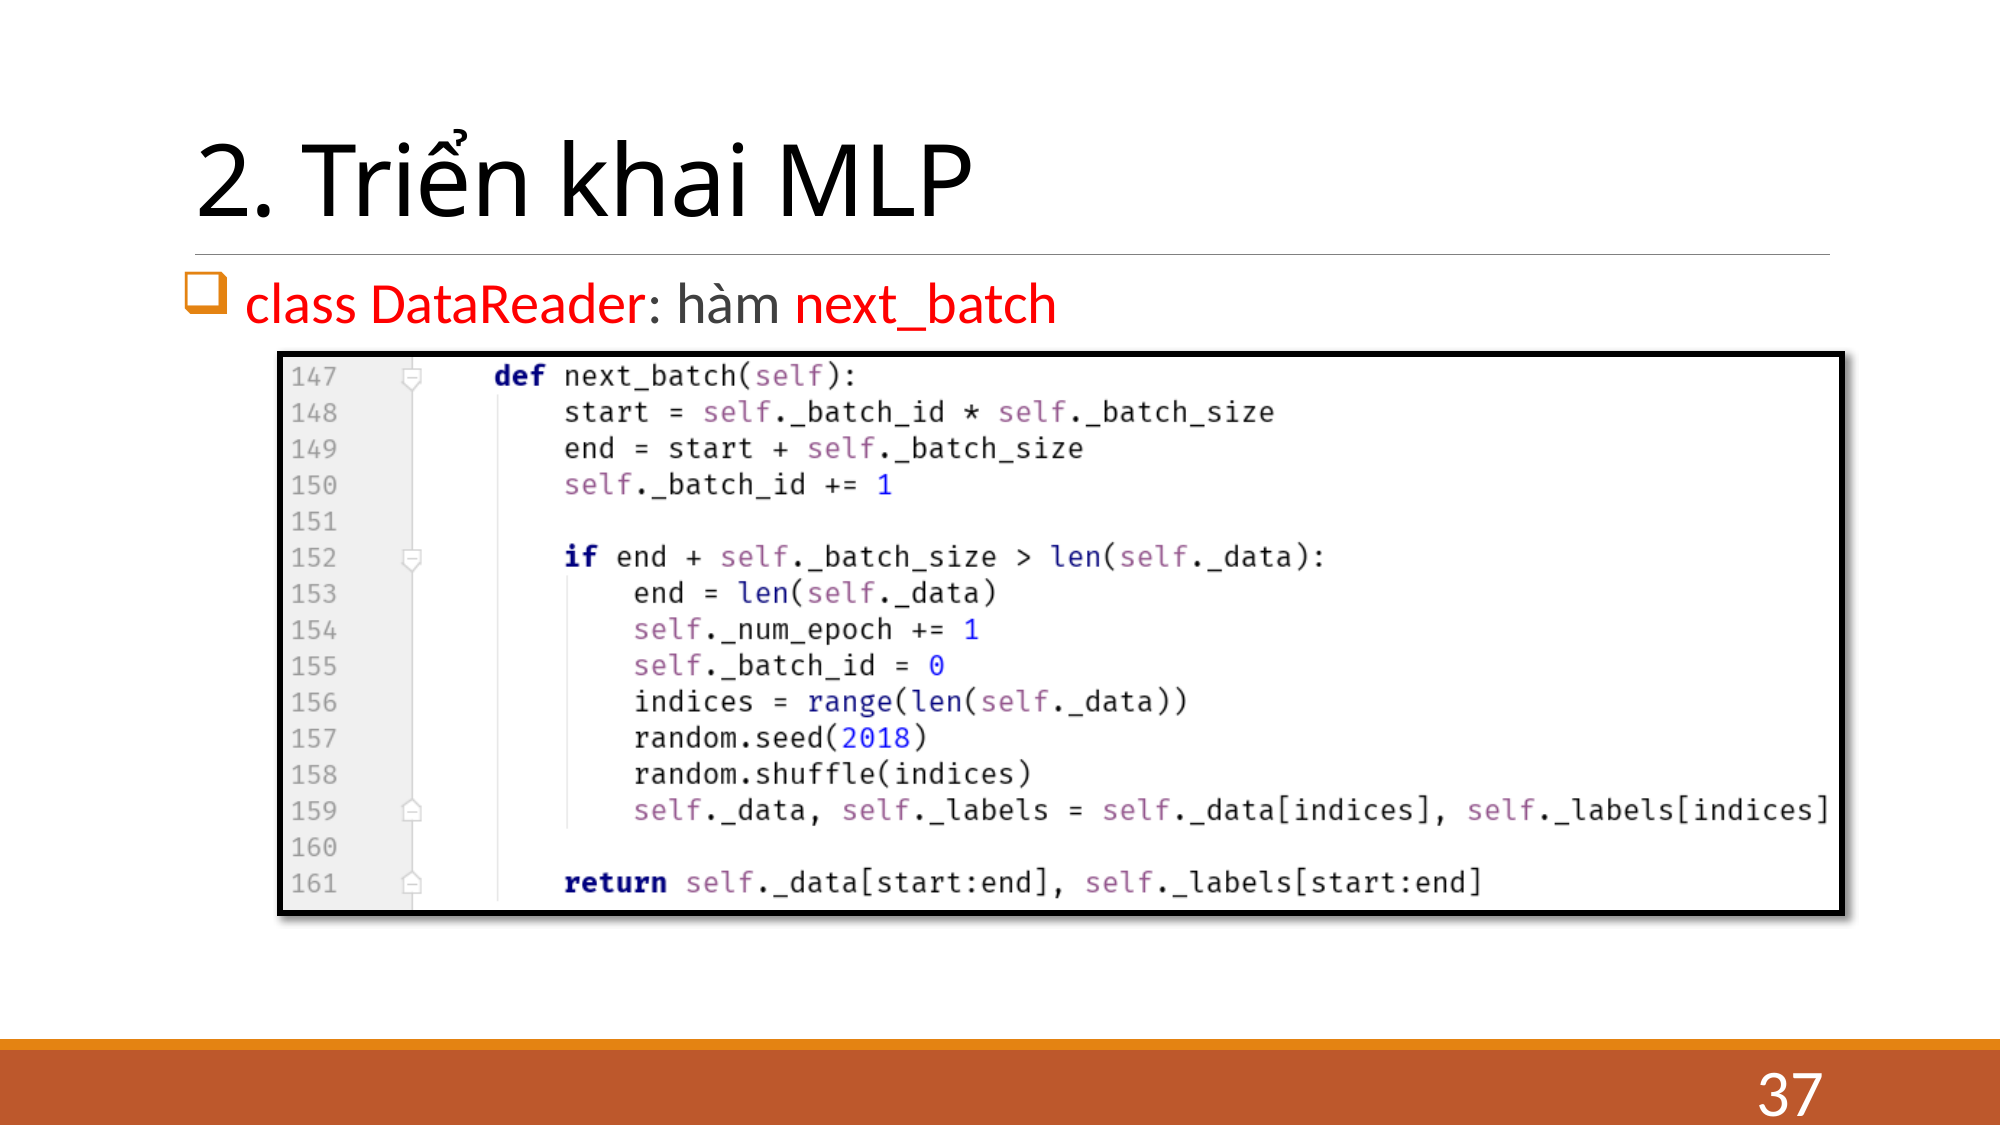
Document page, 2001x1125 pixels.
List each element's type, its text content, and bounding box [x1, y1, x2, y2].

title 2. Triển khai MLP [180, 47, 1830, 244]
slide_number 37 [1624, 1059, 1840, 1120]
picture [282, 356, 1840, 911]
list class DataReader: hàm next_batch [180, 265, 1830, 1060]
